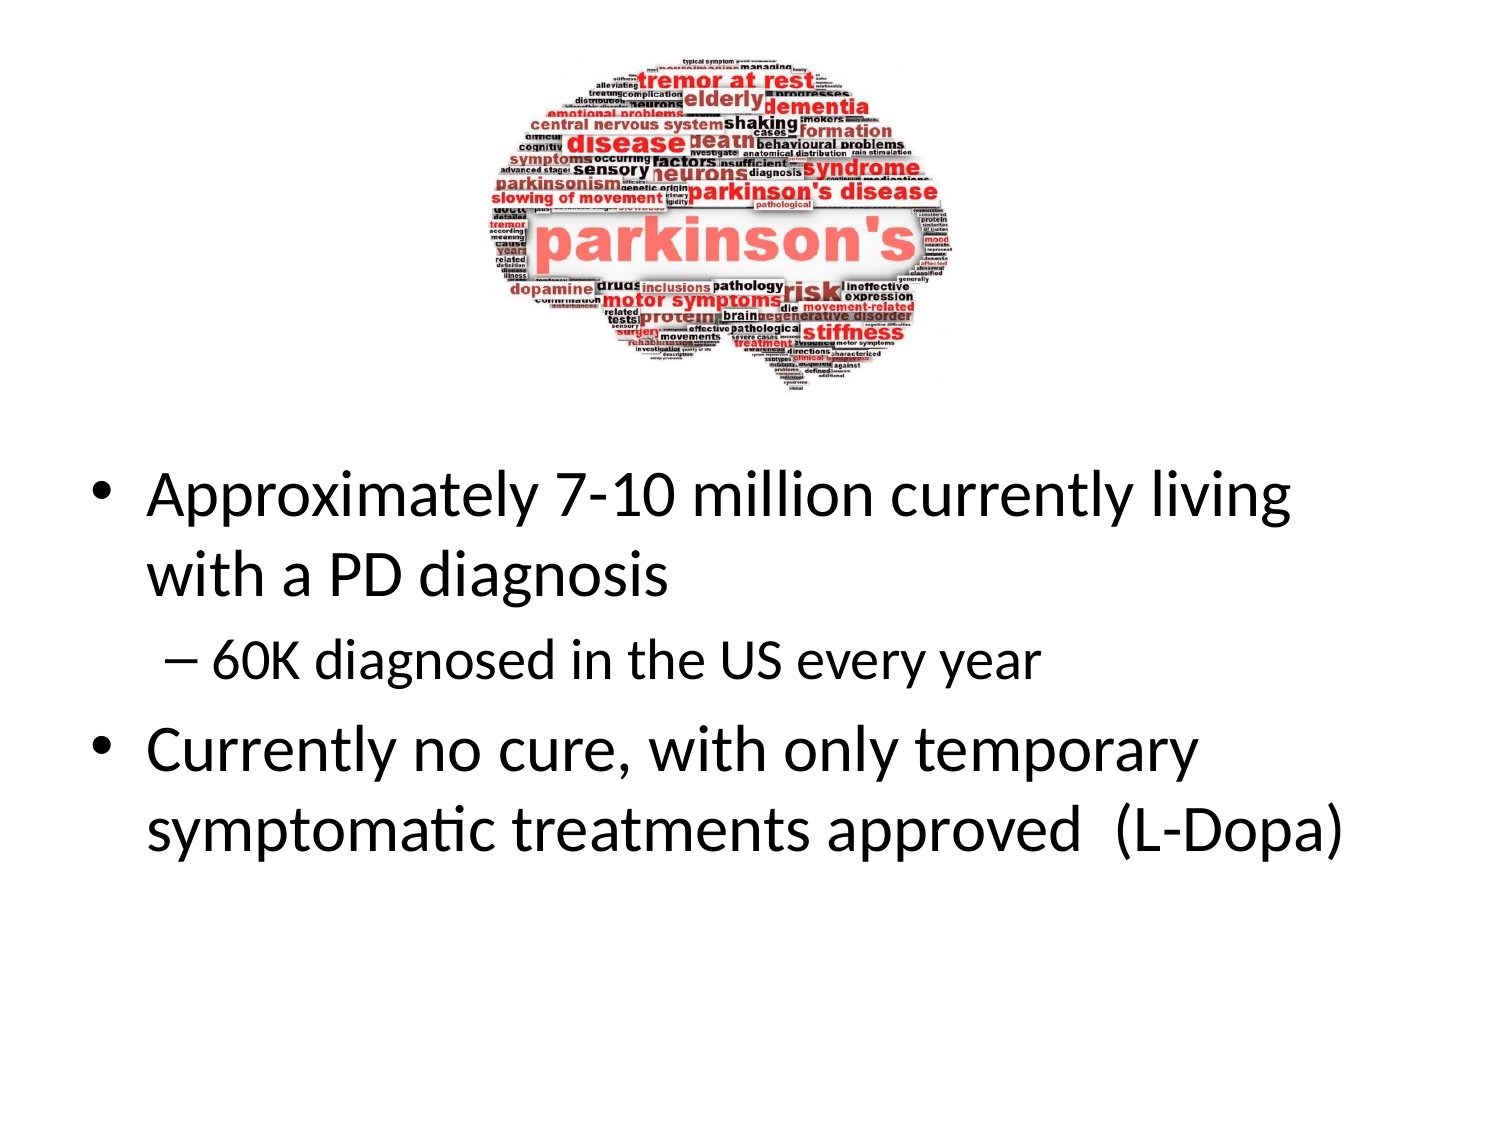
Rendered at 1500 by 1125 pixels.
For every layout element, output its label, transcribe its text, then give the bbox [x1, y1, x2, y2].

picture [477, 55, 980, 409]
list Approximately 7-10 million currently living with a PD diagnosis 60K diagnosed in the US every year Currently no cure, with only temporary symptomatic treatments approved (L-Dopa) [75, 442, 1425, 1125]
